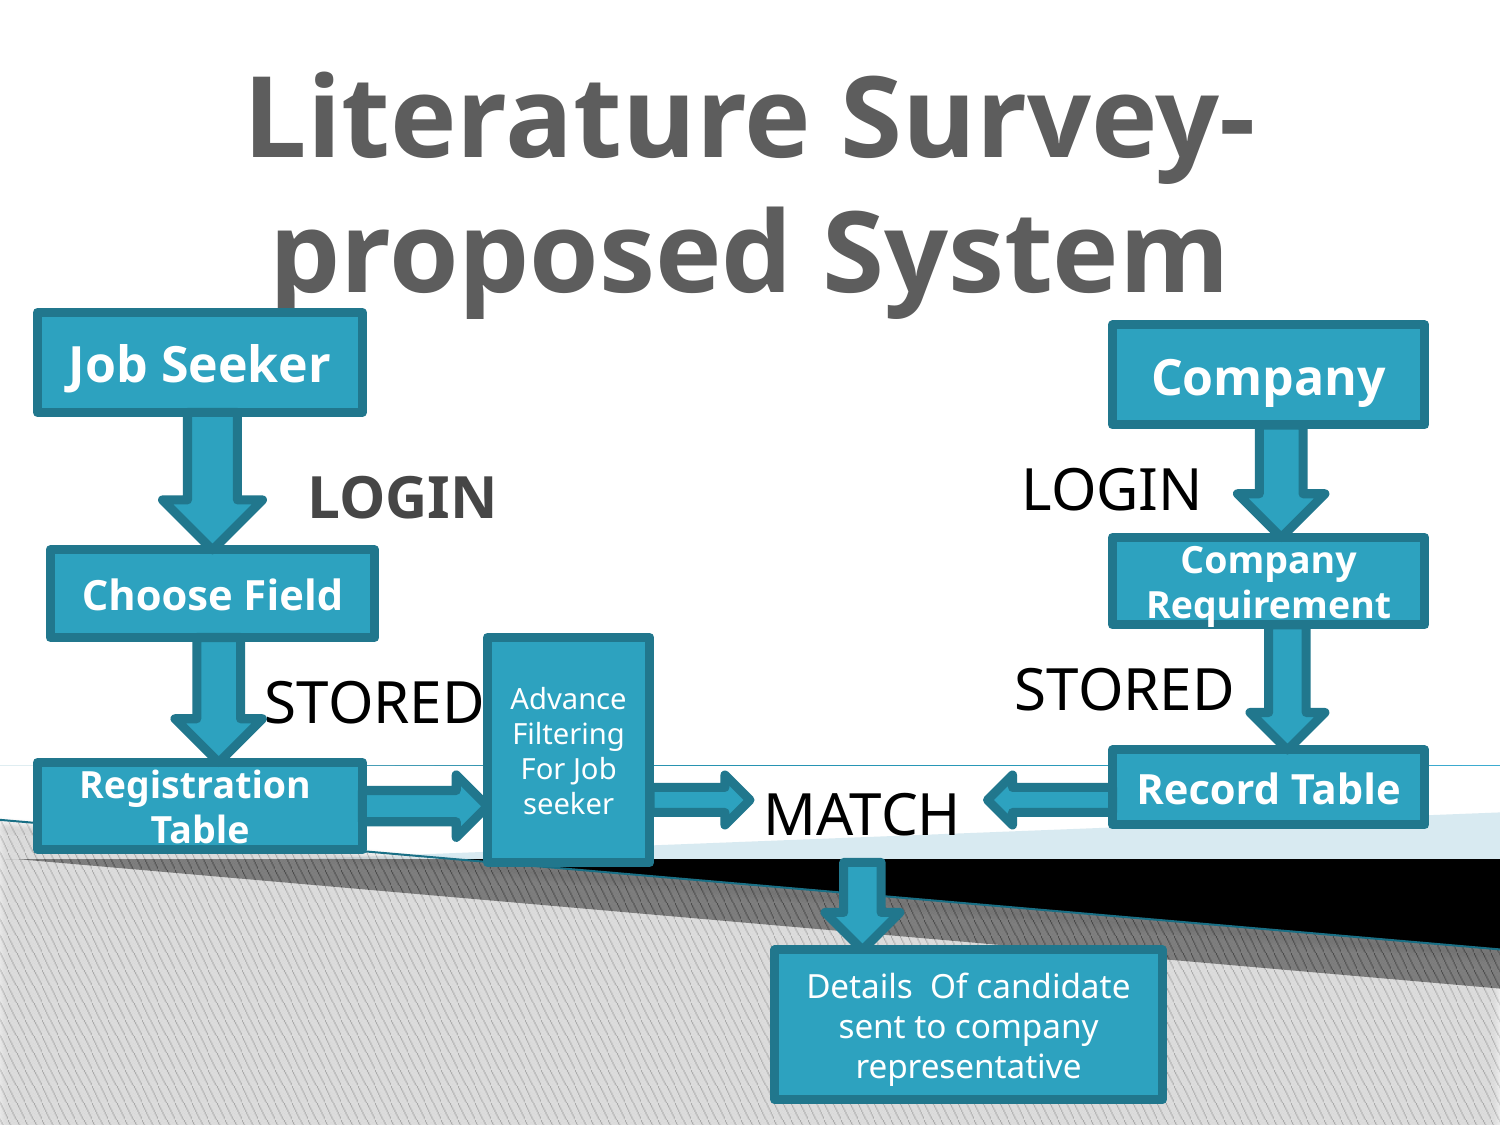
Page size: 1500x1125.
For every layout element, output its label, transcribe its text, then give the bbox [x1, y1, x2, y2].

text_box [820, 875, 905, 945]
text_box Choose Field [46, 545, 379, 642]
text_box Job Seeker [33, 308, 367, 417]
text_box [170, 632, 249, 768]
picture [5, 859, 839, 931]
text_box Details Of candidate sent to company representative [770, 945, 1167, 1104]
text_box Company [1108, 320, 1429, 429]
picture [885, 898, 1500, 989]
title LOGIN [262, 412, 513, 538]
text_box Record Table [1108, 745, 1429, 829]
text_box Registration Table [33, 758, 367, 854]
text_box [988, 770, 1118, 830]
text_box [645, 770, 737, 830]
text_box [357, 770, 483, 842]
text_box LOGIN [987, 425, 1238, 550]
text_box MATCH [737, 750, 988, 875]
text_box [158, 407, 262, 555]
text_box [1238, 420, 1330, 543]
text_box Company Requirement [1108, 533, 1429, 629]
text_box Literature Survey-proposed System [0, 37, 1500, 323]
text_box [1250, 620, 1330, 755]
text_box STORED [999, 624, 1250, 750]
text_box STORED [249, 650, 500, 750]
text_box Advance Filtering For Job seeker [483, 633, 654, 867]
